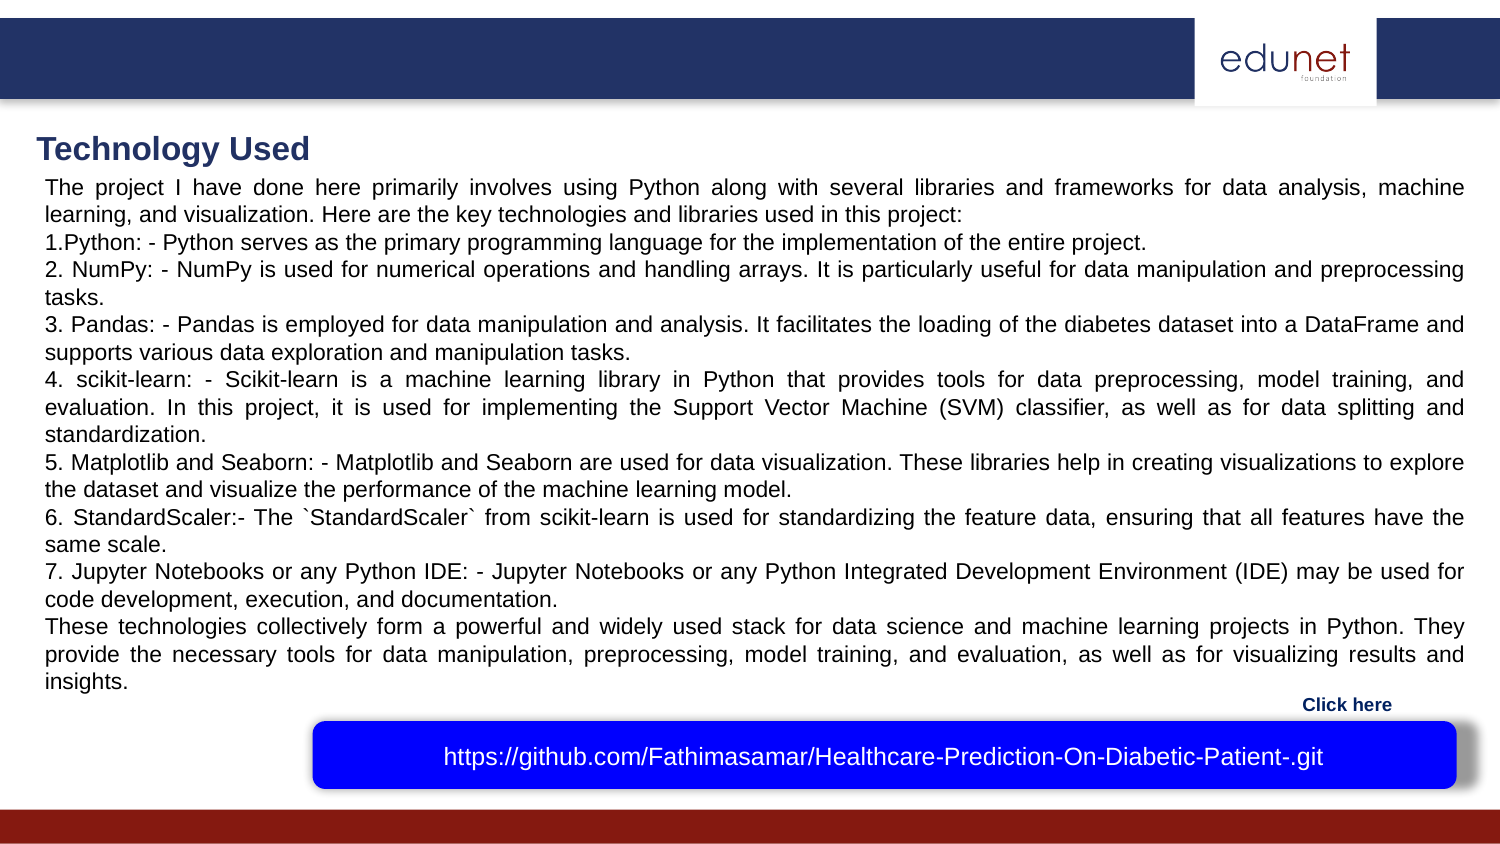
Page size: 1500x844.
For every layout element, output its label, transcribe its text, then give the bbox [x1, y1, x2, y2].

title Technology Used [21, 111, 504, 165]
picture [1215, 38, 1356, 86]
text_box The project I have done here primarily involves using Python along with several libraries and frameworks for data analysis, machine learning, and visualization. Here are the key technologies and libraries used in this project: 1.Python: - Python serves as the primary programming language for the implementation of the entire project. 2. NumPy: - NumPy is used for numerical operations and handling arrays. It is particularly useful for data manipulation and preprocessing tasks. 3. Pandas: - Pandas is employed for data manipulation and analysis. It facilitates the loading of the diabetes dataset into a DataFrame and supports various data exploration and manipulation tasks. 4. scikit-learn: - Scikit-learn is a machine learning library in Python that provides tools for data preprocessing, model training, and evaluation. In this project, it is used for implementing the Support Vector Machine (SVM) classifier, as well as for data splitting and standardization. 5. Matplotlib and Seaborn: - Matplotlib and Seaborn are used for data visualization. These libraries help in creating visualizations to explore the dataset and visualize the performance of the machine learning model. 6. StandardScaler:- The `StandardScaler` from scikit-learn is used for standardizing the feature data, ensuring that all features have the same scale. 7. Jupyter Notebooks or any Python IDE: - Jupyter Notebooks or any Python Integrated Development Environment (IDE) may be used for code development, execution, and documentation. These technologies collectively form a powerful and widely used stack for data science and machine learning projects in Python. They provide the necessary tools for data manipulation, preprocessing, model training, and evaluation, as well as for visualizing results and insights. [29, 165, 1481, 702]
text_box https://github.com/Fathimasamar/Healthcare-Prediction-On-Diabetic-Patient-.git [312, 721, 1457, 789]
text_box Click here [1287, 702, 1418, 723]
